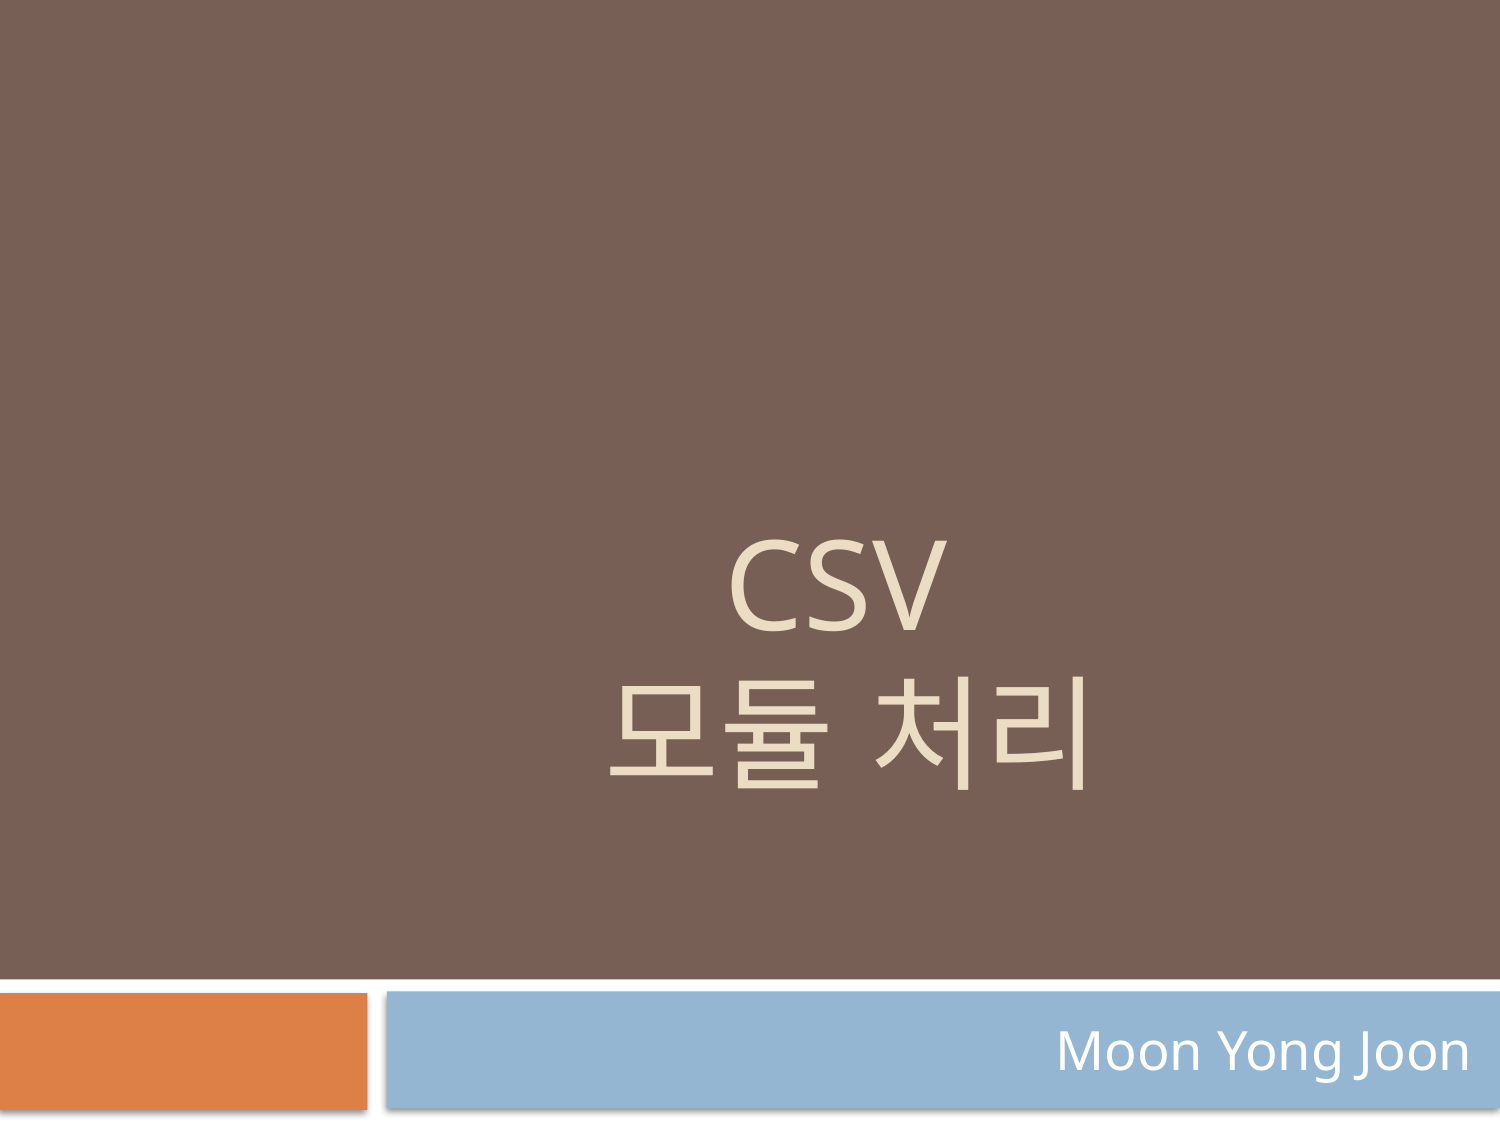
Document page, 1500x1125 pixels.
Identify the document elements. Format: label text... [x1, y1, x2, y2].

title Csv 모듈 처리 [253, 78, 1450, 963]
subtitle Moon Yong Joon [387, 992, 1488, 1105]
